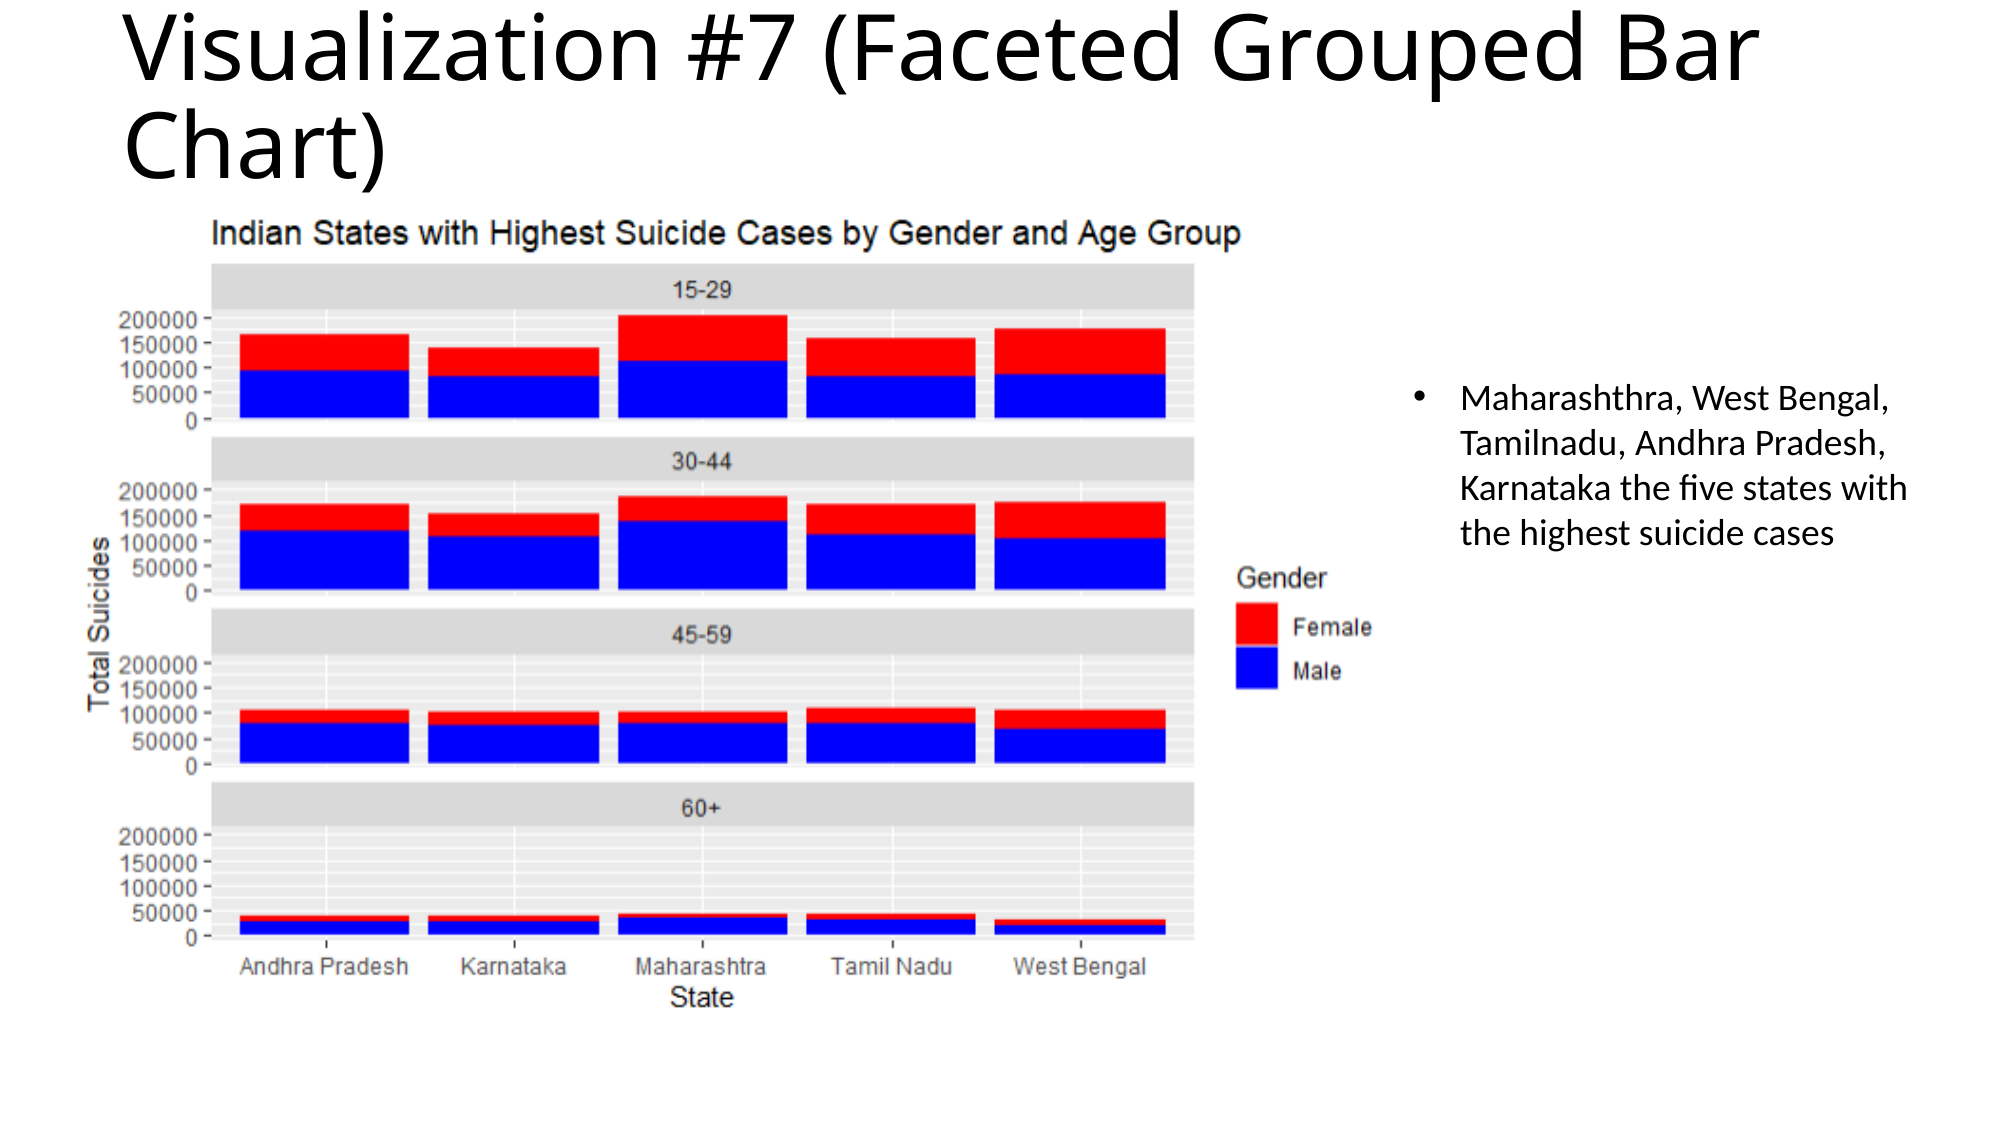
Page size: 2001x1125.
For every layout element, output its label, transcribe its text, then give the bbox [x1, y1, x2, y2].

title Visualization #7 (Faceted Grouped Bar Chart) [107, 20, 1832, 179]
text_box Maharashthra, West Bengal, Tamilnadu, Andhra Pradesh, Karnataka the five states with the highest suicide cases [1398, 365, 1979, 561]
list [75, 207, 1379, 1017]
